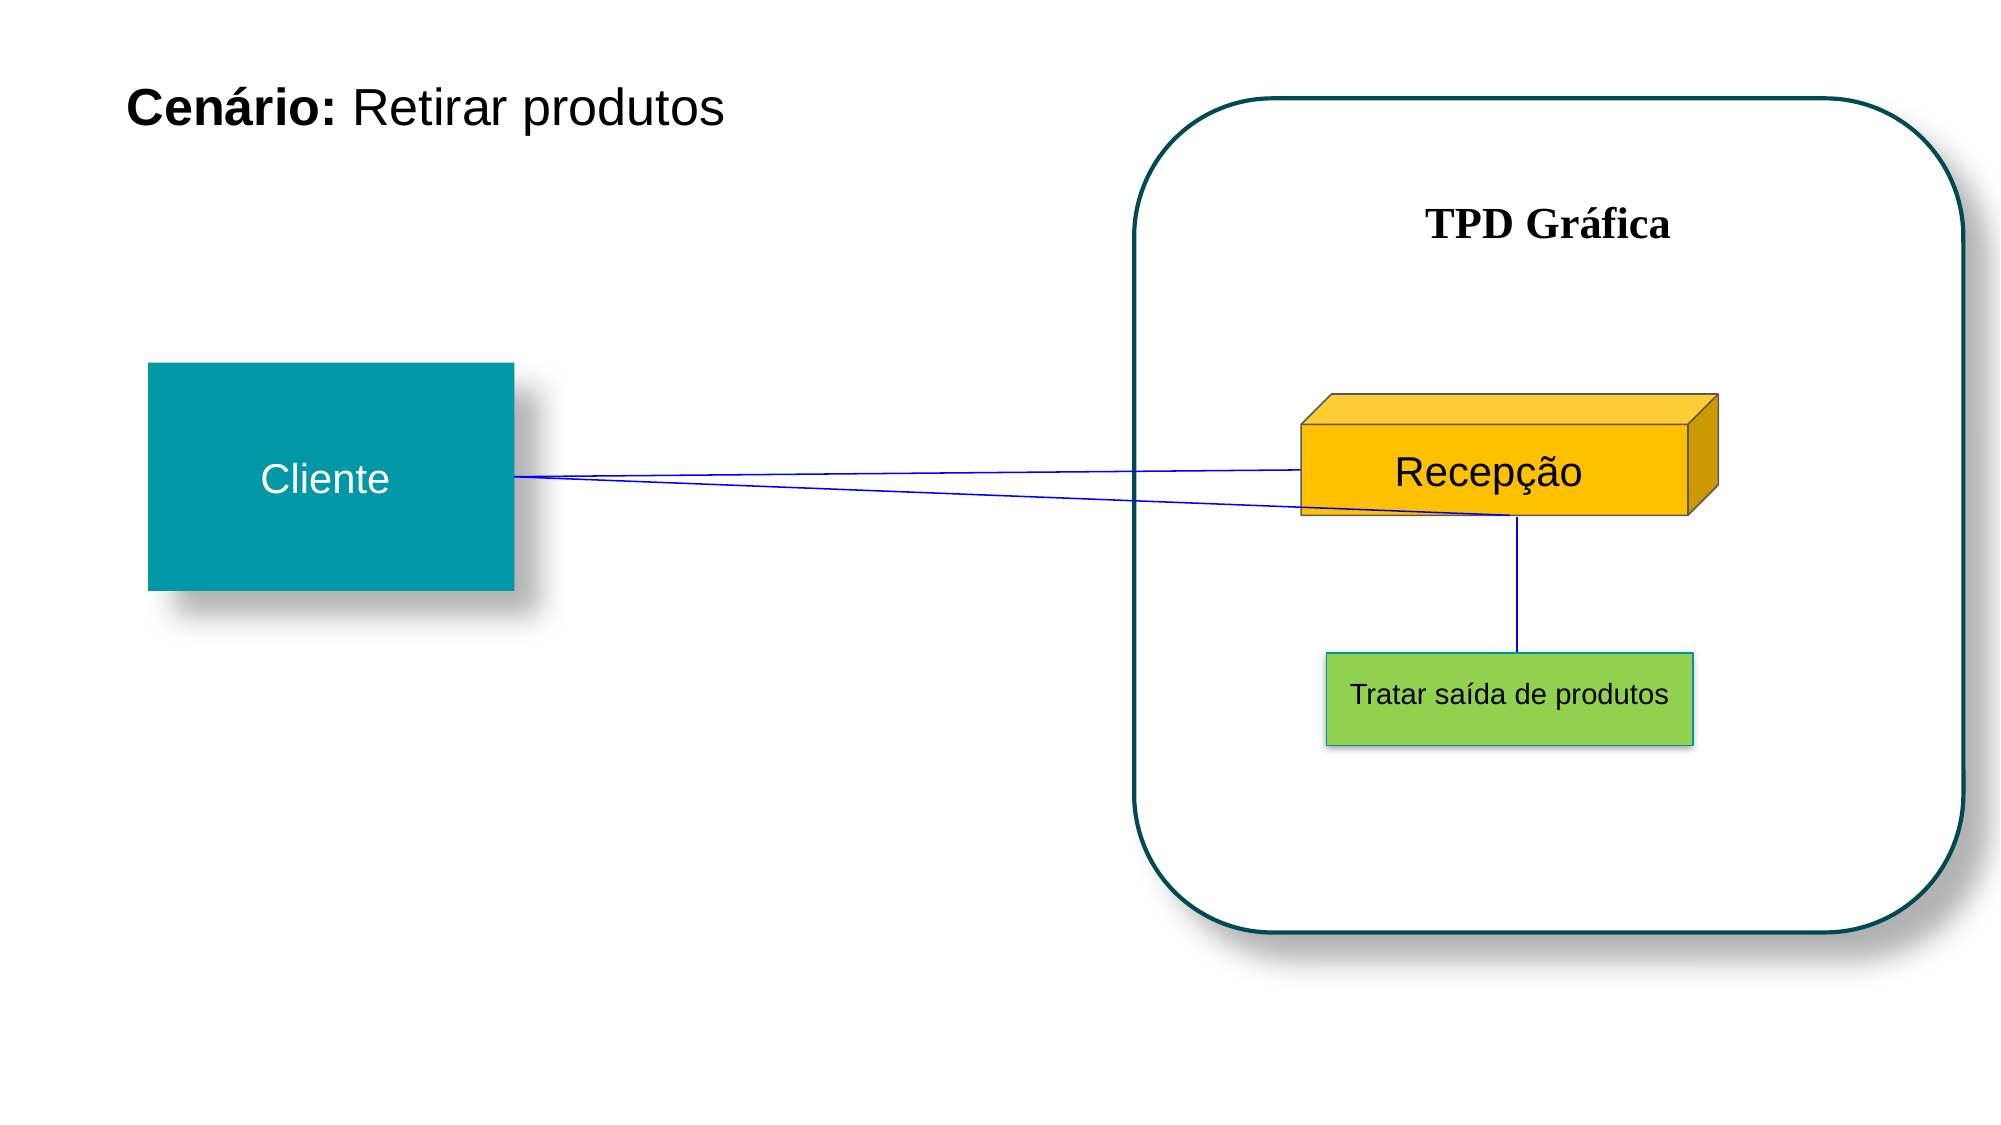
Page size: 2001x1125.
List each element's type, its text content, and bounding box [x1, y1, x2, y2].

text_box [514, 469, 1302, 477]
text_box Recepção [1301, 394, 1719, 516]
text_box Cliente [145, 359, 517, 594]
text_box TPD Gráfica [1405, 174, 1693, 252]
text_box Cenário: Retirar produtos [106, 52, 866, 175]
text_box Tratar saída de produtos [1326, 652, 1694, 746]
text_box [1132, 96, 1966, 935]
